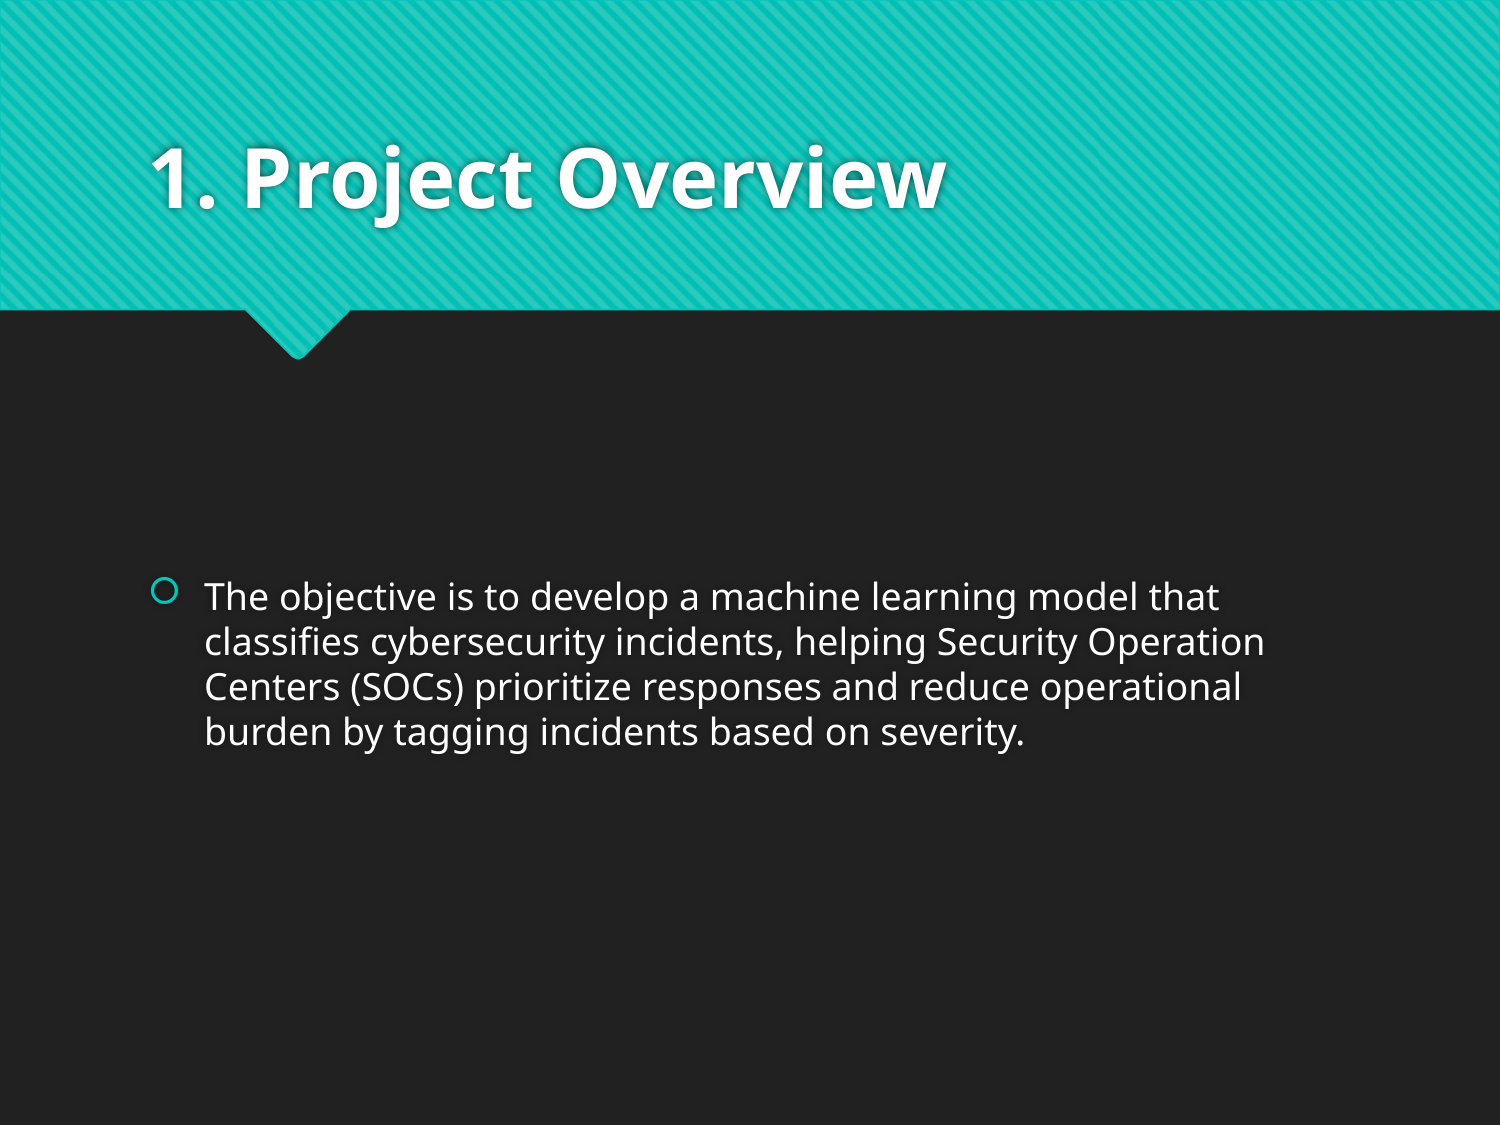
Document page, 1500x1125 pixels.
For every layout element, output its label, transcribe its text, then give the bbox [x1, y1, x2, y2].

list The objective is to develop a machine learning model that classifies cybersecurity incidents, helping Security Operation Centers (SOCs) prioritize responses and reduce operational burden by tagging incidents based on severity. [132, 364, 1368, 962]
title 1. Project Overview [132, 73, 1368, 233]
